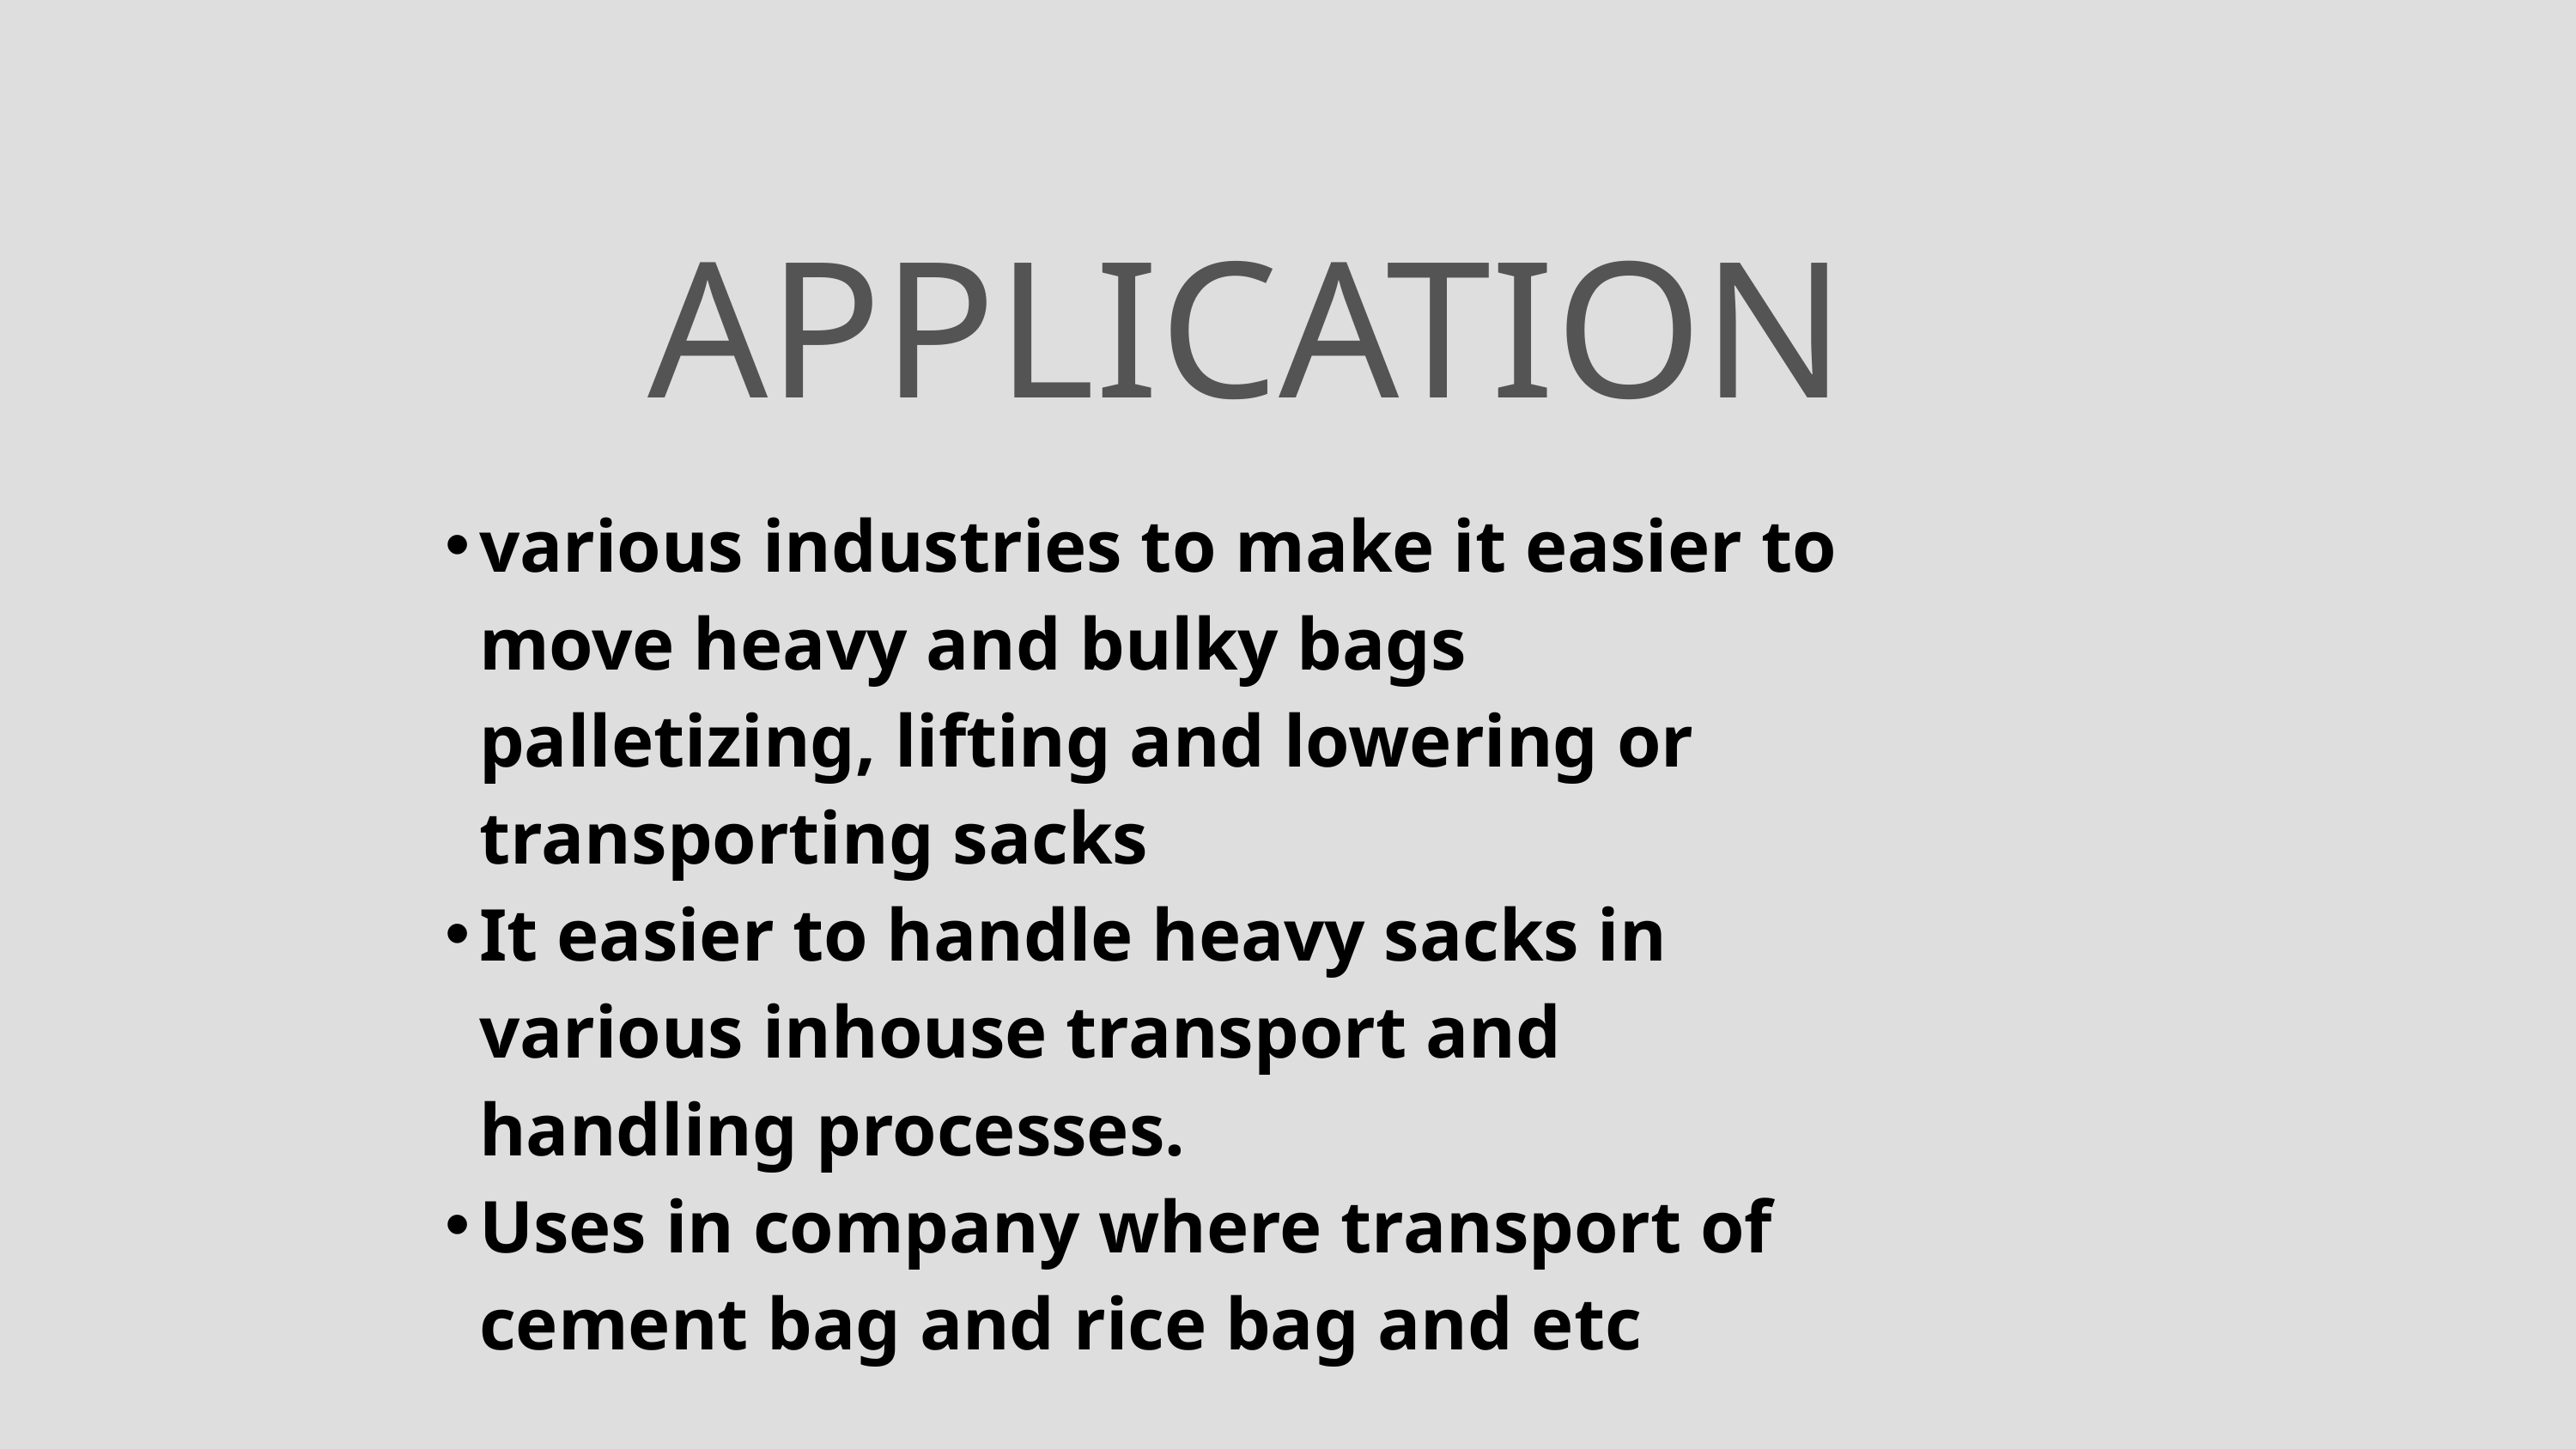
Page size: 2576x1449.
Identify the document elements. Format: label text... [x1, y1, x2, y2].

text_box APPLICATION [504, 276, 1990, 436]
text_box various industries to make it easier to move heavy and bulky bags palletizing, lifting and lowering or transporting sacks It easier to handle heavy sacks in various inhouse transport and handling processes. Uses in company where transport of cement bag and rice bag and etc [411, 489, 1849, 1365]
